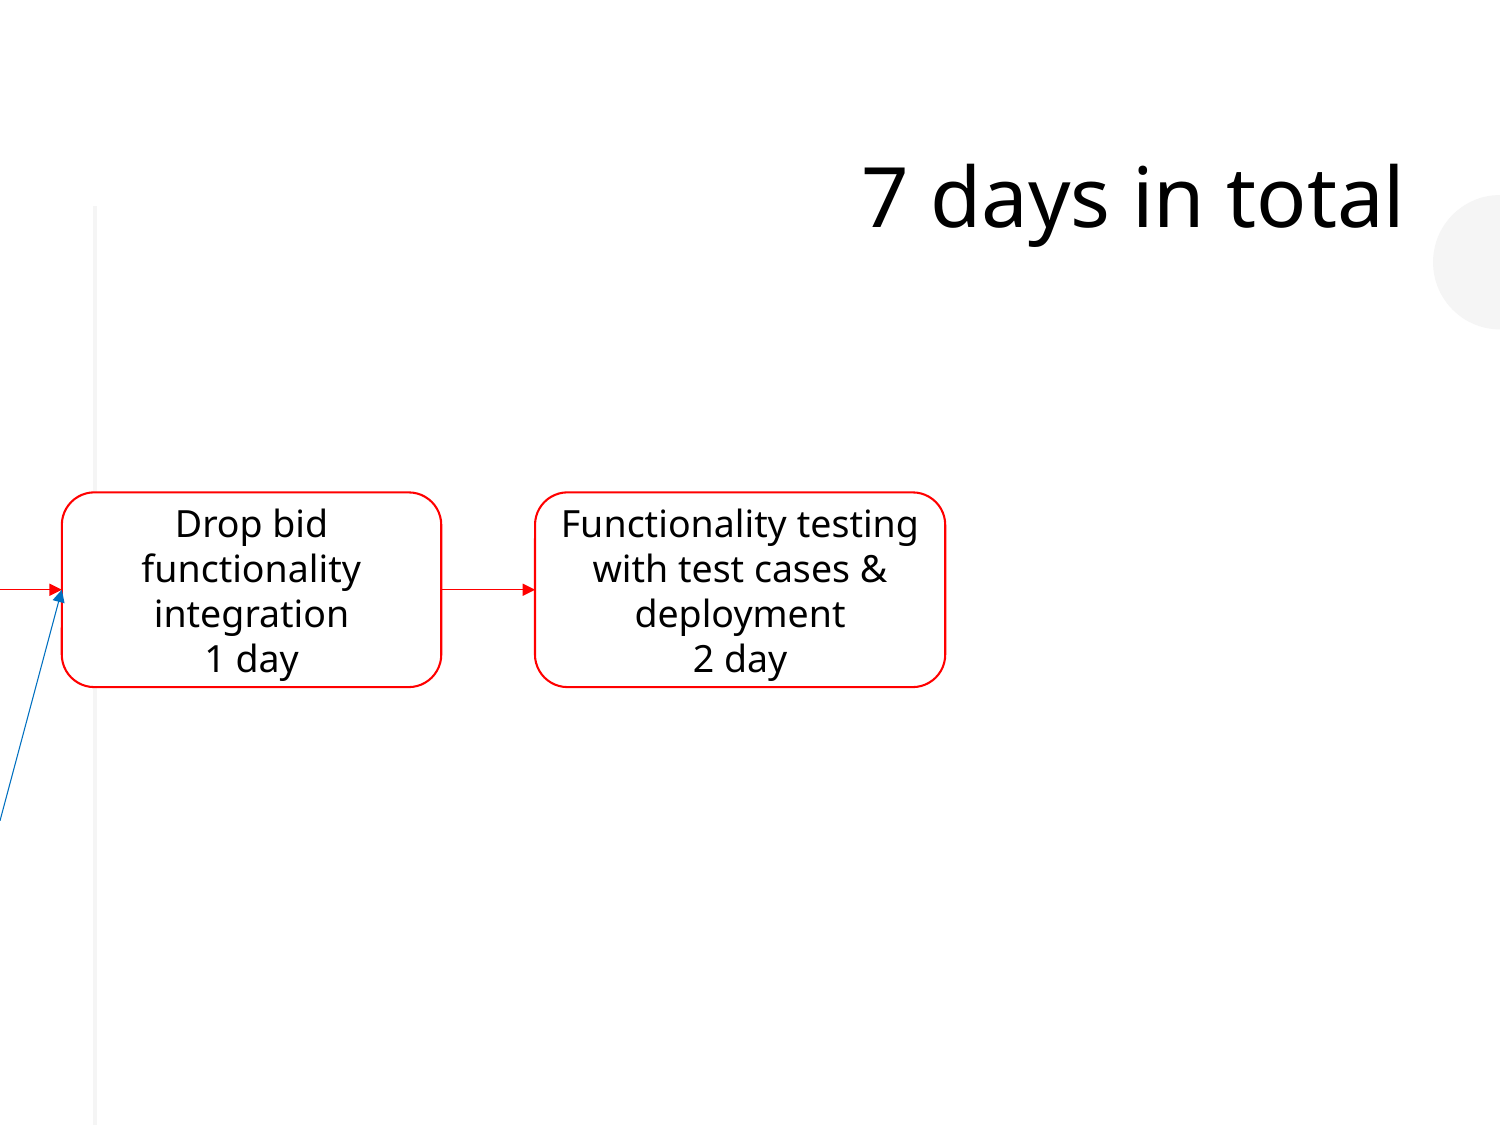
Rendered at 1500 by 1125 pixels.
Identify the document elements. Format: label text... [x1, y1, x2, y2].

text_box Drop bid functionality integration 1 day [60, 491, 443, 689]
text_box 7 days in total [846, 137, 1421, 252]
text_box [0, 589, 62, 821]
text_box Functionality testing with test cases & deployment 2 day [533, 491, 947, 689]
